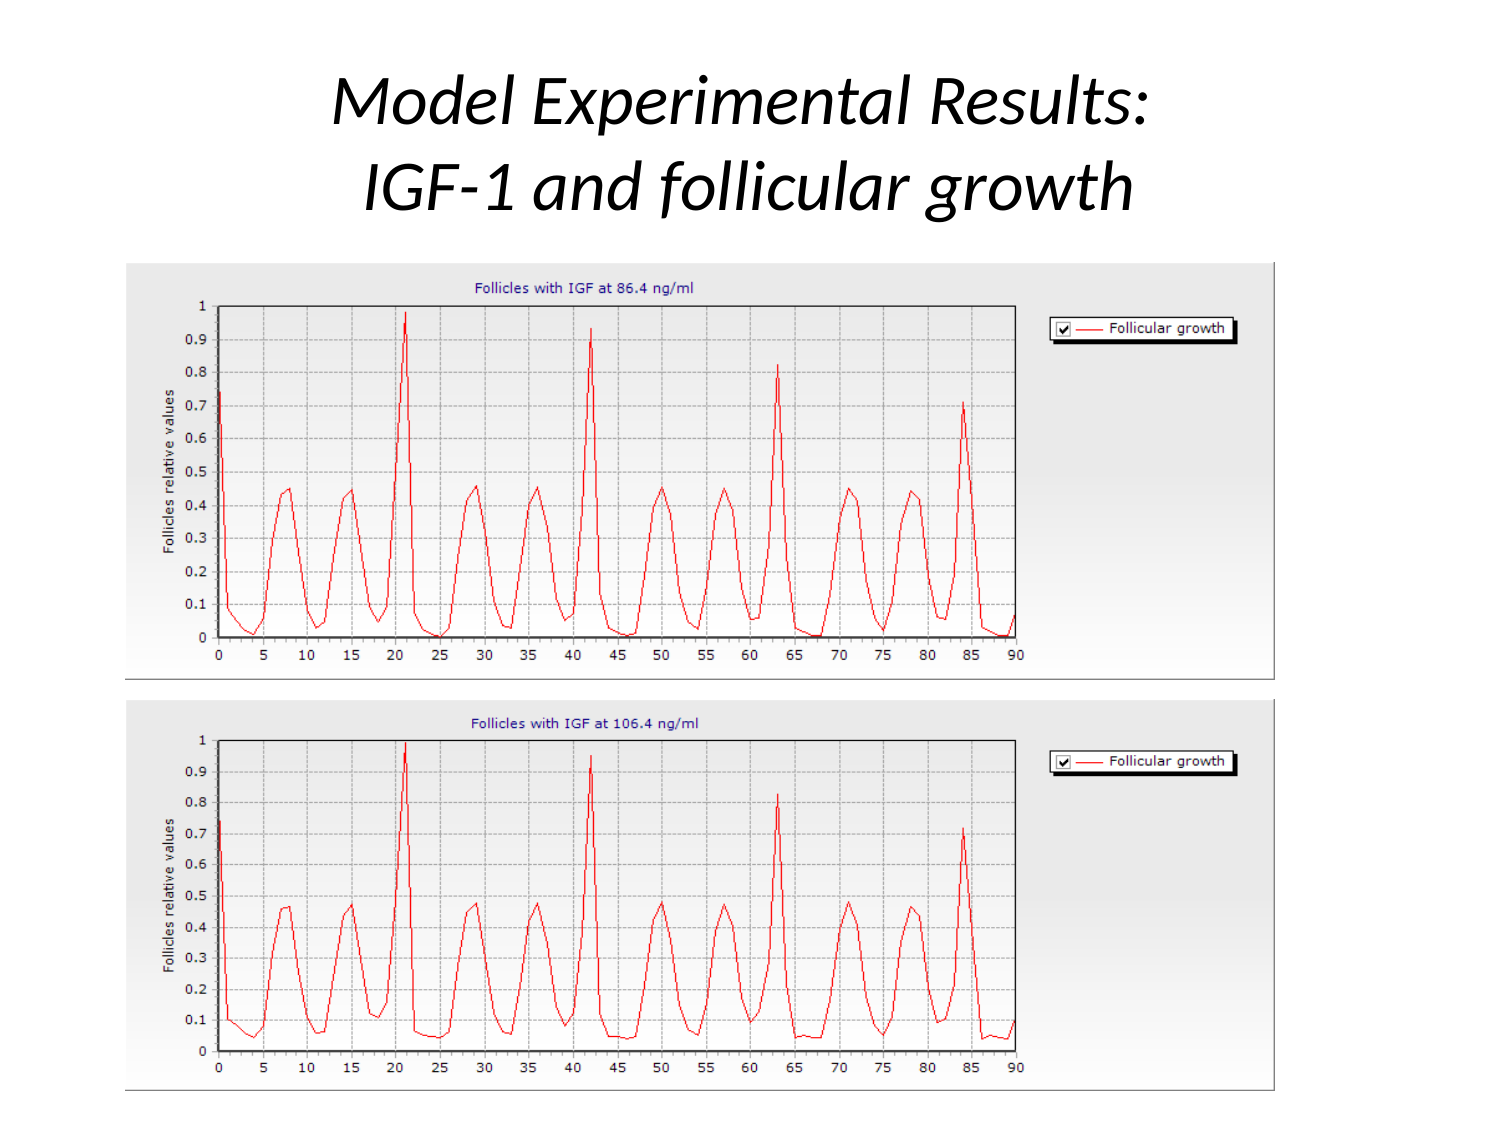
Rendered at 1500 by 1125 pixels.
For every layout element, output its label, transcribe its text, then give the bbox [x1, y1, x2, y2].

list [124, 262, 1276, 680]
title Model Experimental Results: IGF-1 and follicular growth [75, 45, 1425, 233]
picture [124, 699, 1276, 1092]
